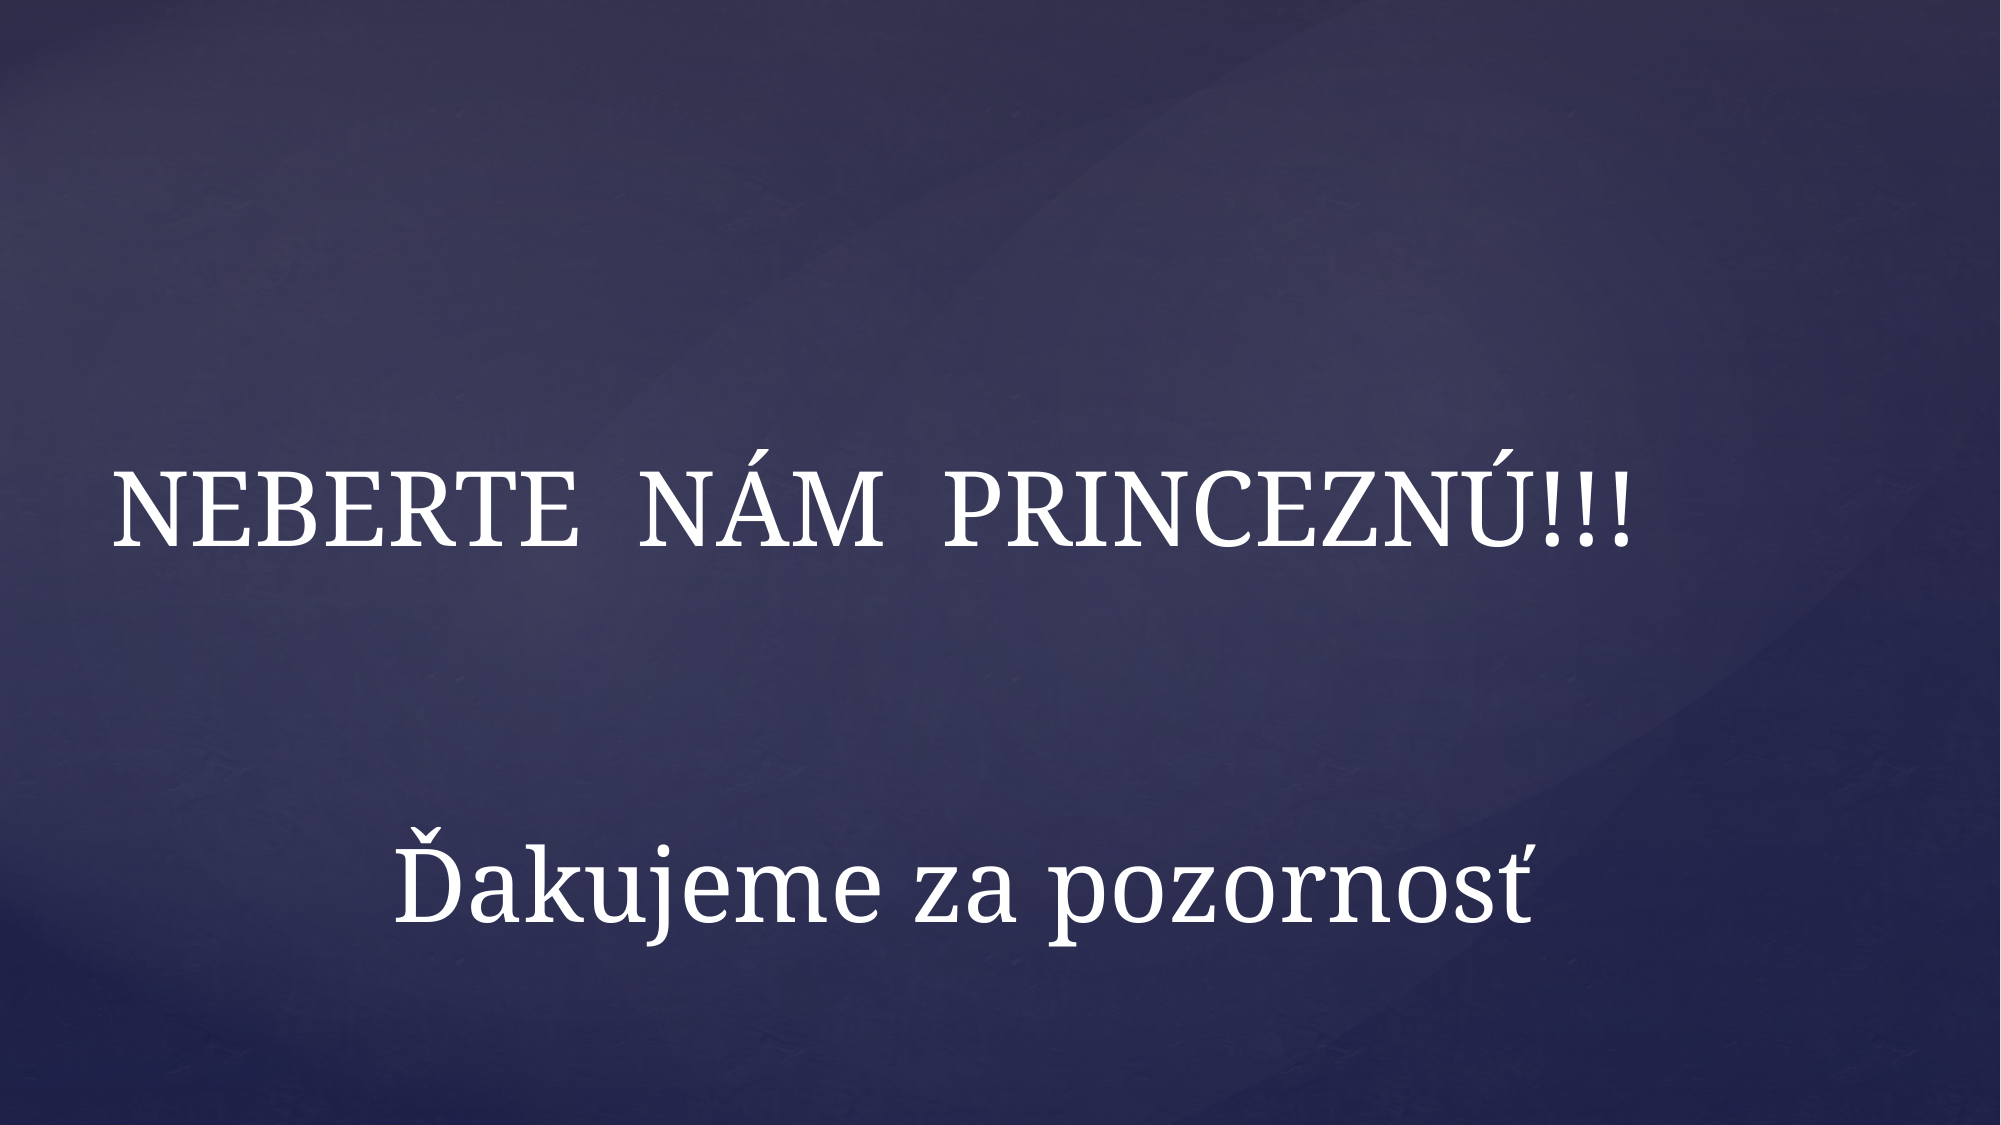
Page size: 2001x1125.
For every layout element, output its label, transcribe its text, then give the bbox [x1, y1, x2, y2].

list NEBERTE NÁM PRINCEZNÚ!!! [95, 88, 1777, 921]
title Ďakujeme za pozornosť [377, 800, 1615, 950]
picture [0, 0, 2001, 1125]
